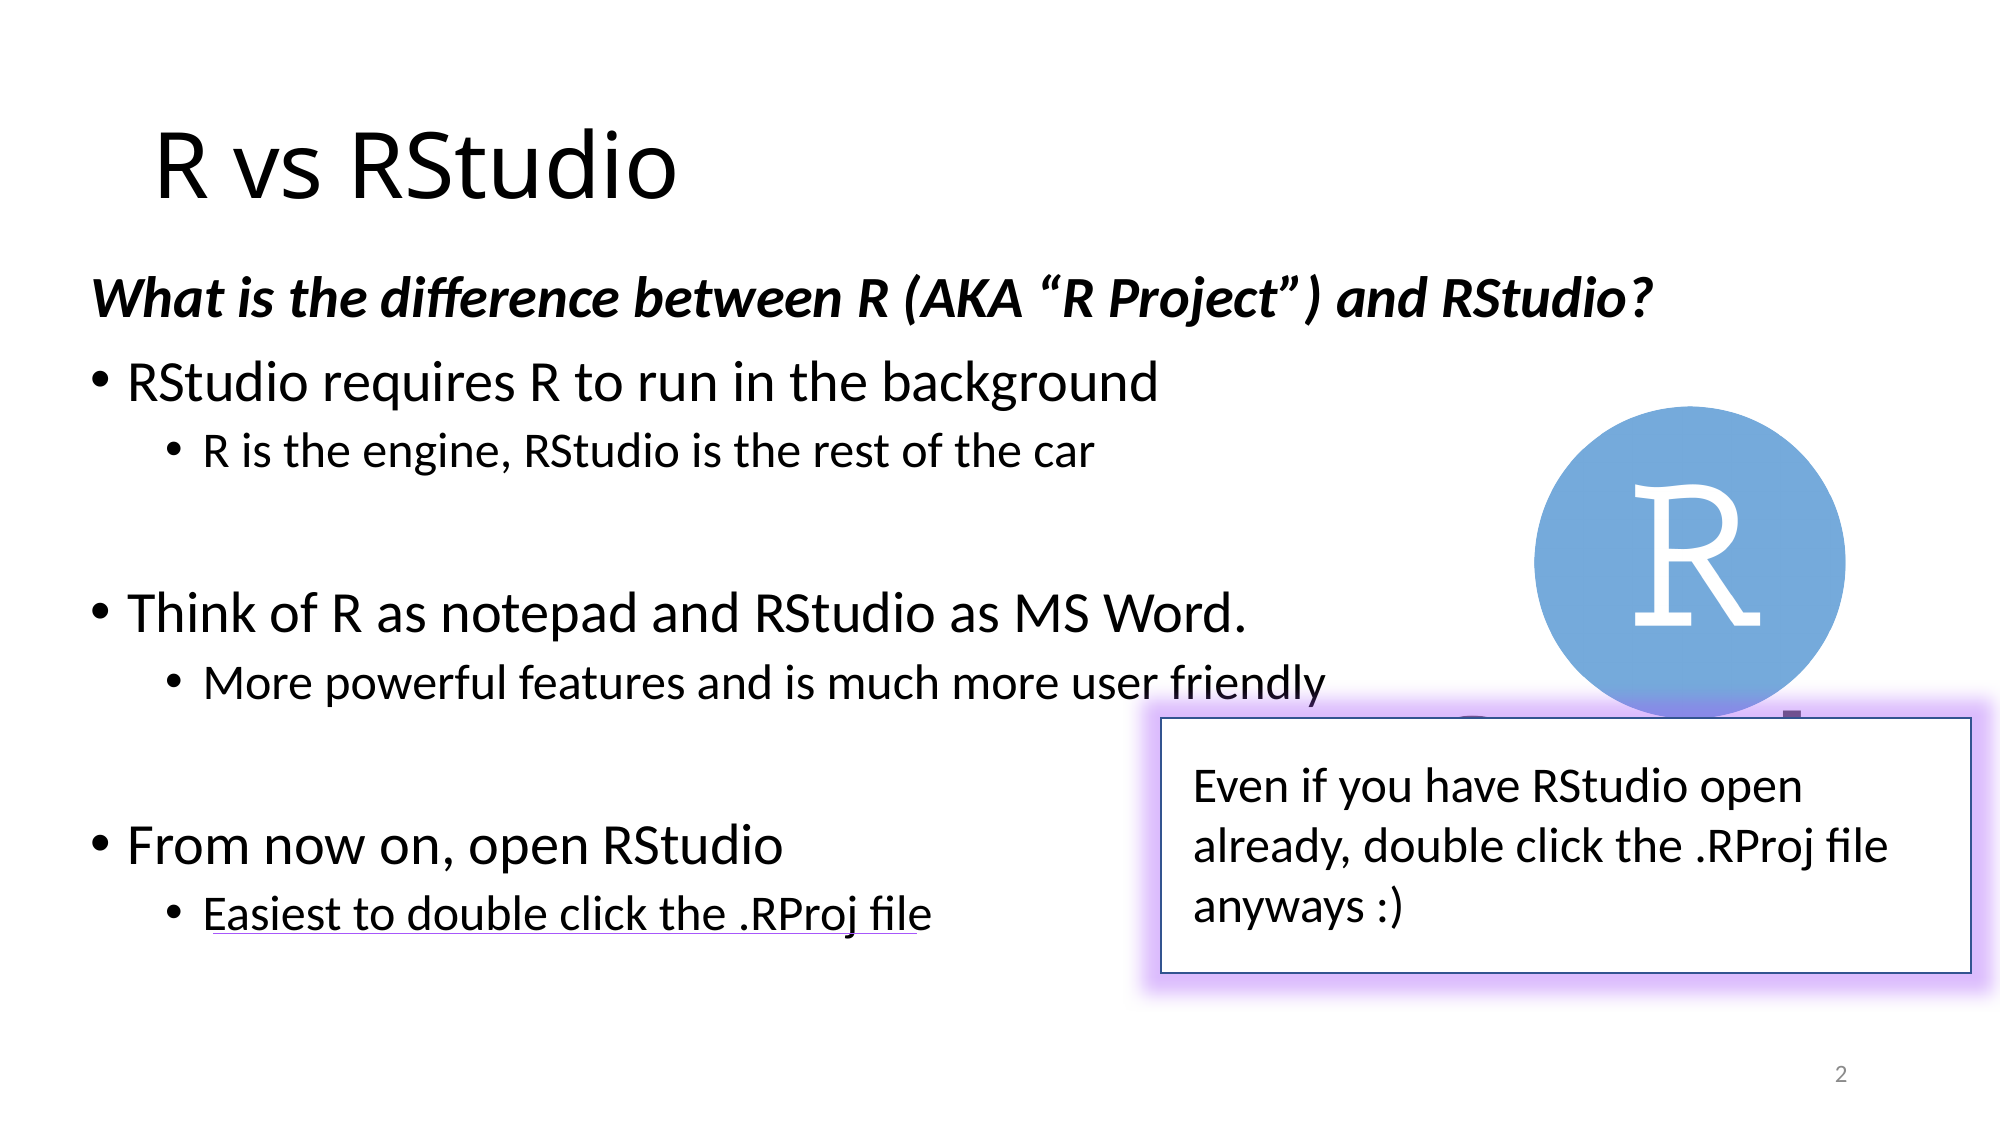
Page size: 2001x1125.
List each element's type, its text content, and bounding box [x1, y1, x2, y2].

list What is the difference between R (AKA “R Project”) and RStudio? RStudio requires R to run in the background R is the engine, RStudio is the rest of the car Think of R as notepad and RStudio as MS Word. More powerful features and is much more user friendly From now on, open RStudio Easiest to double click the .RProj file [75, 259, 1695, 1043]
picture [1412, 406, 1972, 718]
slide_number 12 [1131, 688, 1695, 1006]
slide_number 2 [1412, 1042, 1863, 1103]
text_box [1160, 718, 1972, 973]
title R vs RStudio [137, 59, 1863, 278]
